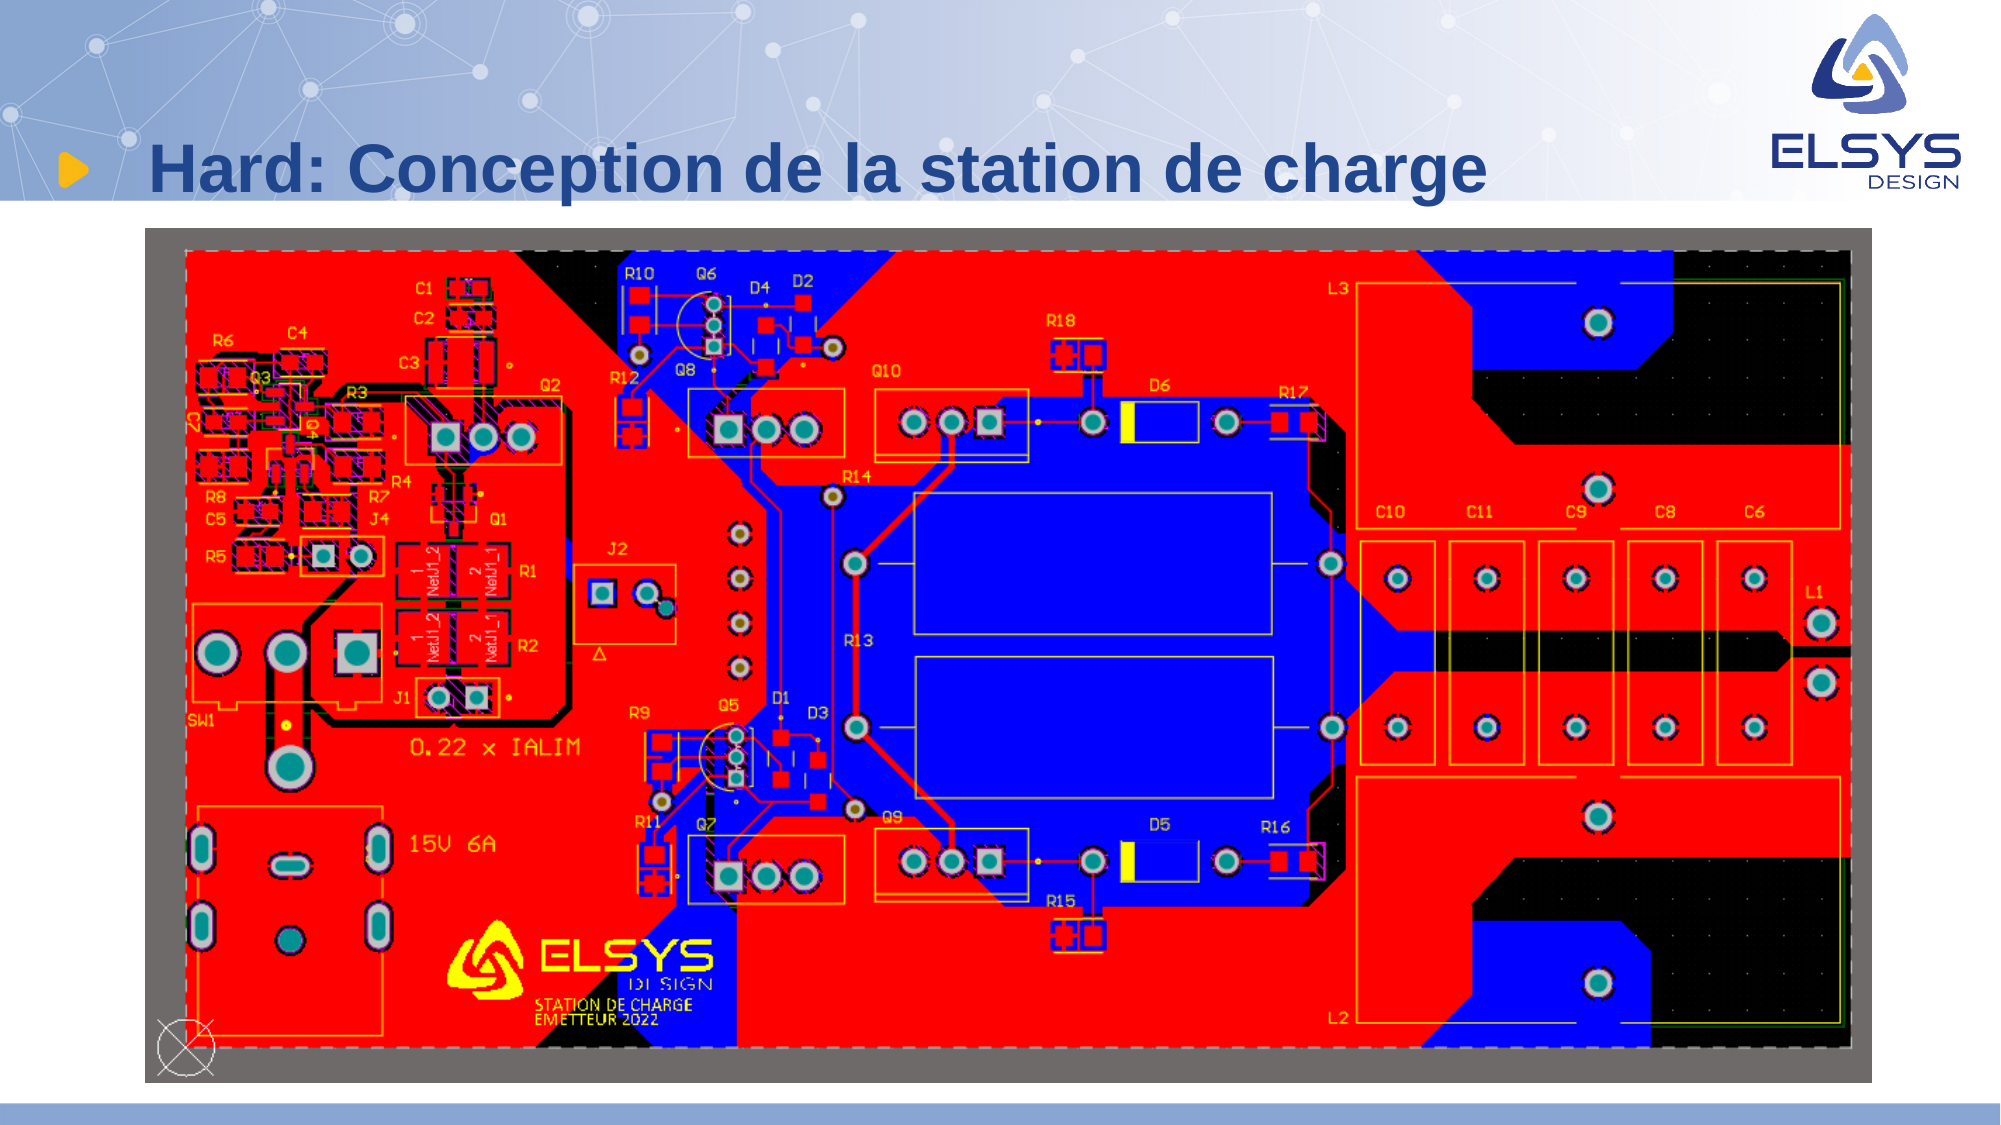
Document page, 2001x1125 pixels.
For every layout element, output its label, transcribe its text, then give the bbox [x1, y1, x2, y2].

picture [145, 228, 1872, 1083]
title Hard: Conception de la station de charge [137, 126, 1863, 215]
picture [0, 0, 2000, 201]
picture [0, 1103, 2001, 1125]
